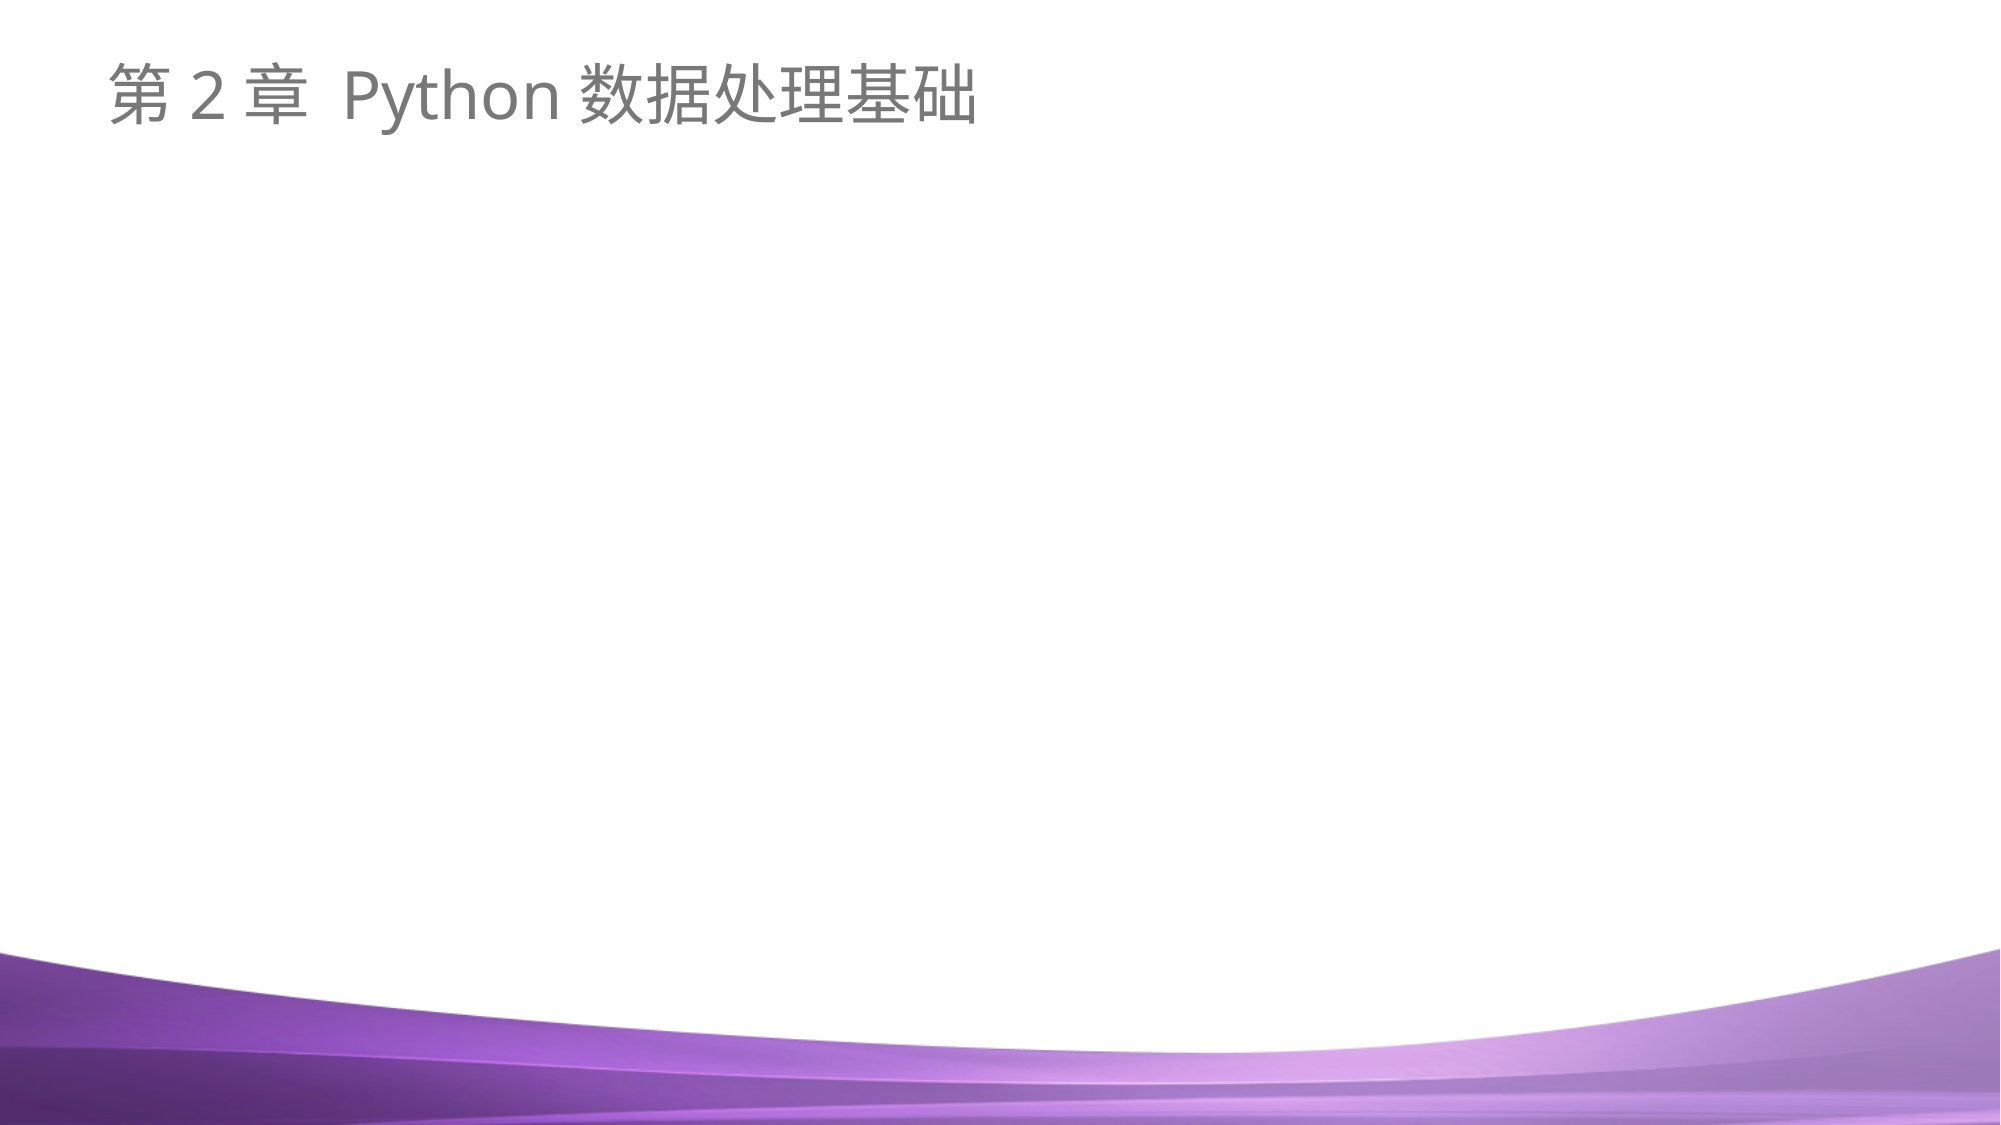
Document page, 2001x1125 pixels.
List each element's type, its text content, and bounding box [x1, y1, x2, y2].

picture [0, 943, 2001, 1125]
title 第2章 Python数据处理基础 [91, 26, 1906, 142]
